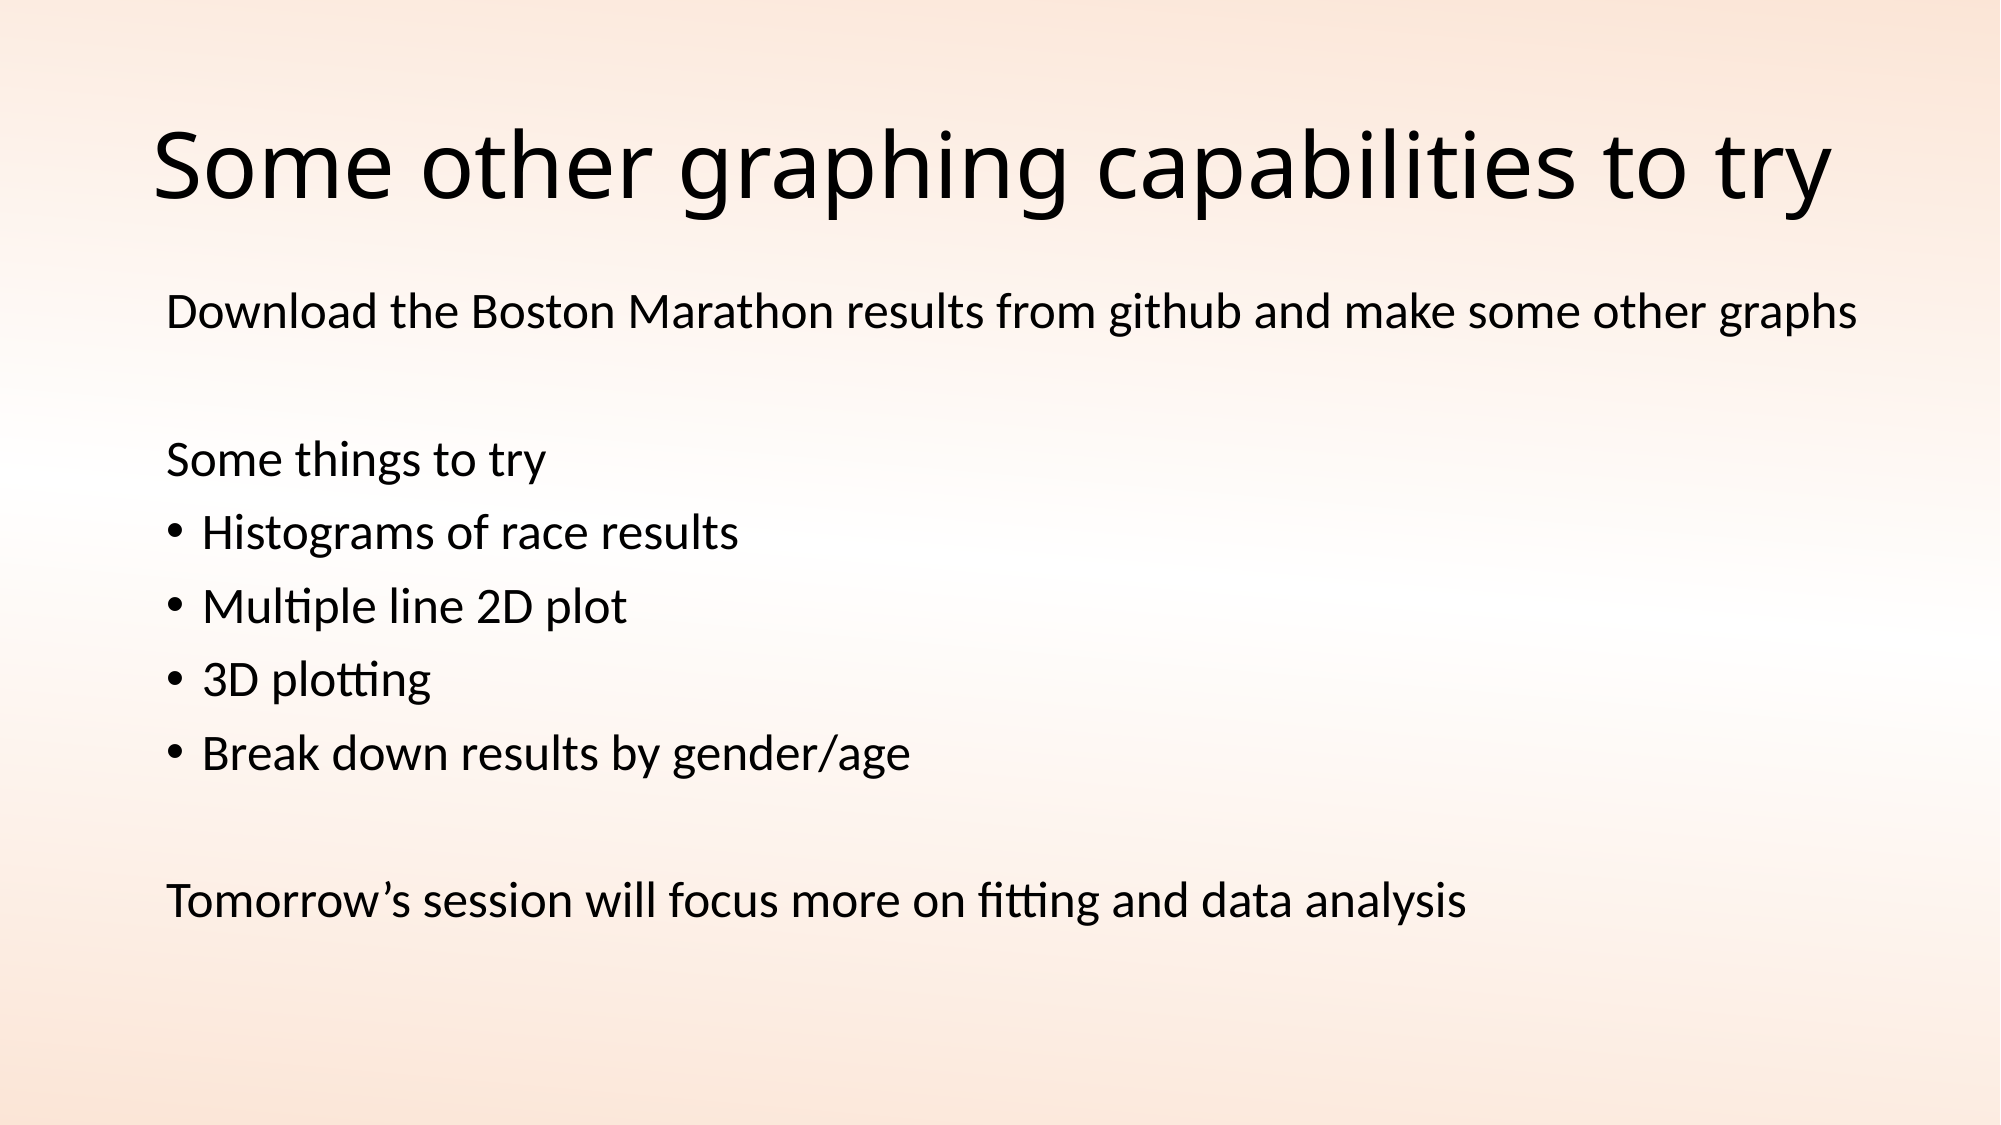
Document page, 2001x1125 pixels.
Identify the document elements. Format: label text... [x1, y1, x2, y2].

title Some other graphing capabilities to try [137, 59, 1863, 278]
list Download the Boston Marathon results from github and make some other graphs Some things to try Histograms of race results Multiple line 2D plot 3D plotting Break down results by gender/age Tomorrow’s session will focus more on fitting and data analysis [151, 277, 1877, 992]
